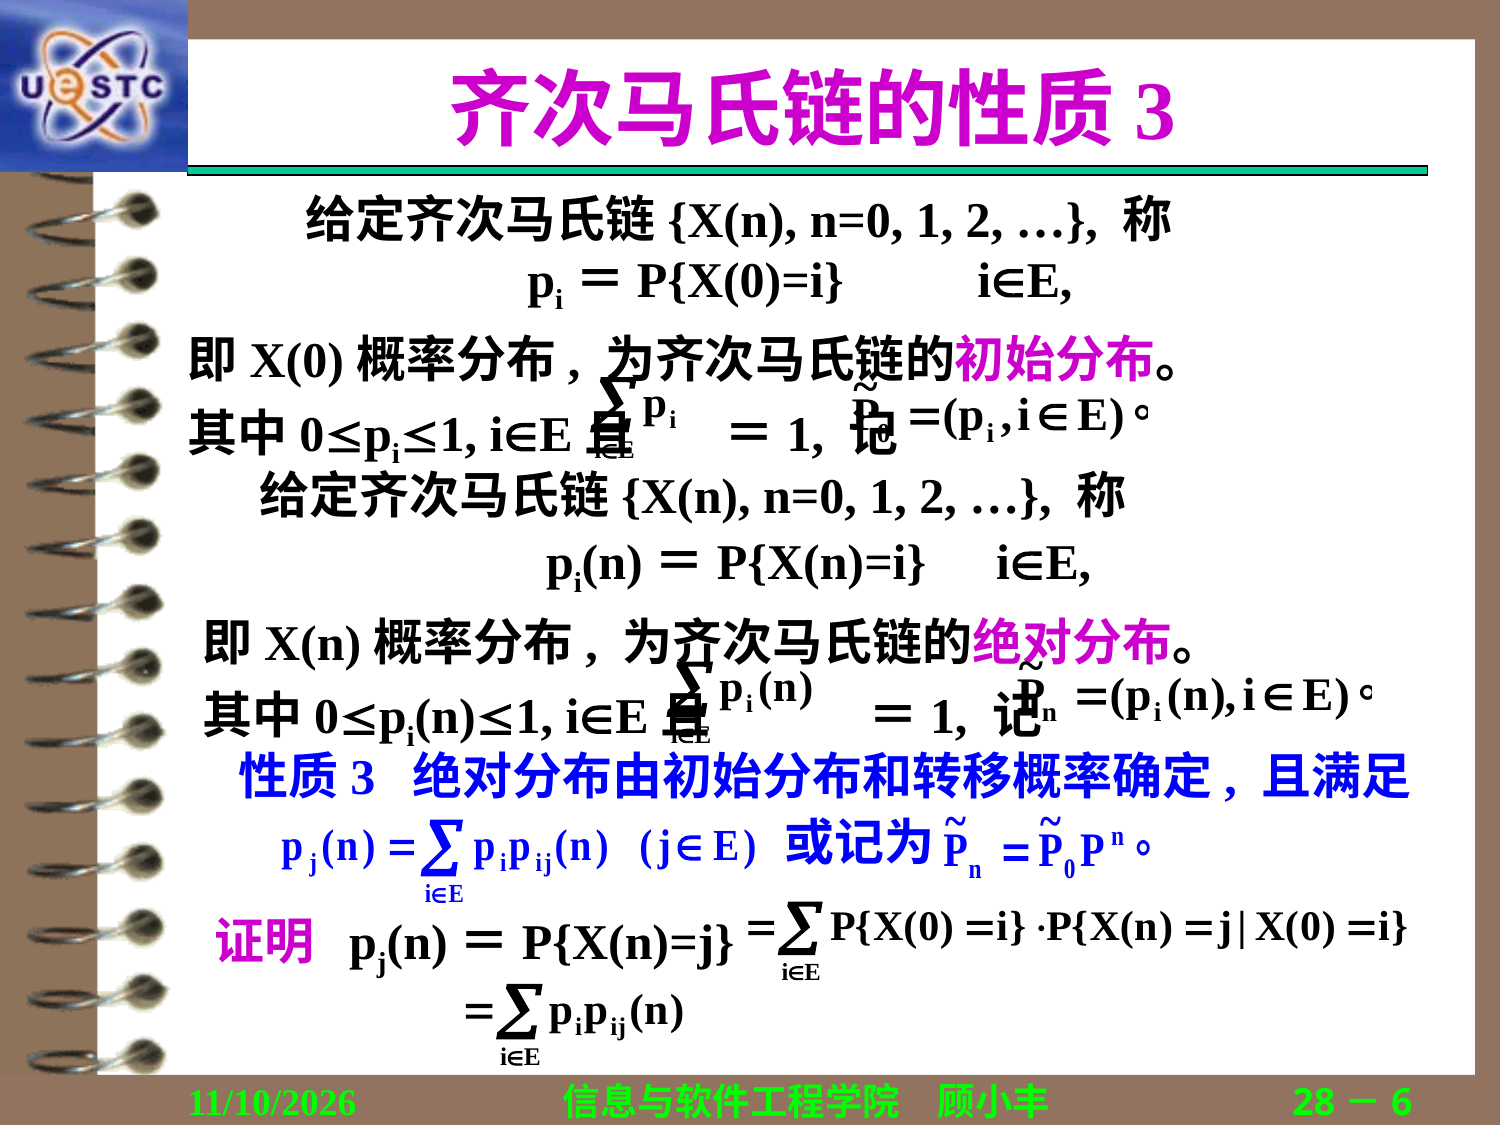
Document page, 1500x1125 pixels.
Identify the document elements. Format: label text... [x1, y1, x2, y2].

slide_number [187, 1077, 462, 1123]
title 齐次马氏链的性质3 [200, 56, 1425, 157]
text_box 或记为 [769, 799, 949, 878]
footer 信息与软件工程学院 顾小丰 [462, 1077, 1151, 1123]
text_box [454, 976, 692, 1076]
list 给定齐次马氏链{X(n), n=0, 1, 2, …}, 称 pi＝P{X(0)=i} iE, 即X(0)概率分布, 为齐次马氏链的初始分布。 其中0pi1, iE且 ＝1, 记 [187, 181, 1425, 449]
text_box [935, 810, 1150, 889]
text_box 性质3 绝对分布由初始分布和转移概率确定, 且满足 [187, 760, 1463, 812]
picture [0, 0, 194, 1075]
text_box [844, 375, 1148, 454]
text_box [737, 894, 1414, 990]
slide_number 28－6 [1162, 1077, 1413, 1123]
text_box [660, 654, 822, 753]
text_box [584, 369, 691, 469]
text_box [275, 812, 763, 911]
text_box 给定齐次马氏链{X(n), n=0, 1, 2, …}, 称 pi(n)＝P{X(n)=i} iE, 即X(n)概率分布, 为齐次马氏链的绝对分布。 其中0pi(n)1, iE且 ＝1, 记 [187, 449, 1463, 760]
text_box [1009, 655, 1372, 730]
text_box 证明 pj(n)＝P{X(n)=j} [199, 881, 732, 986]
